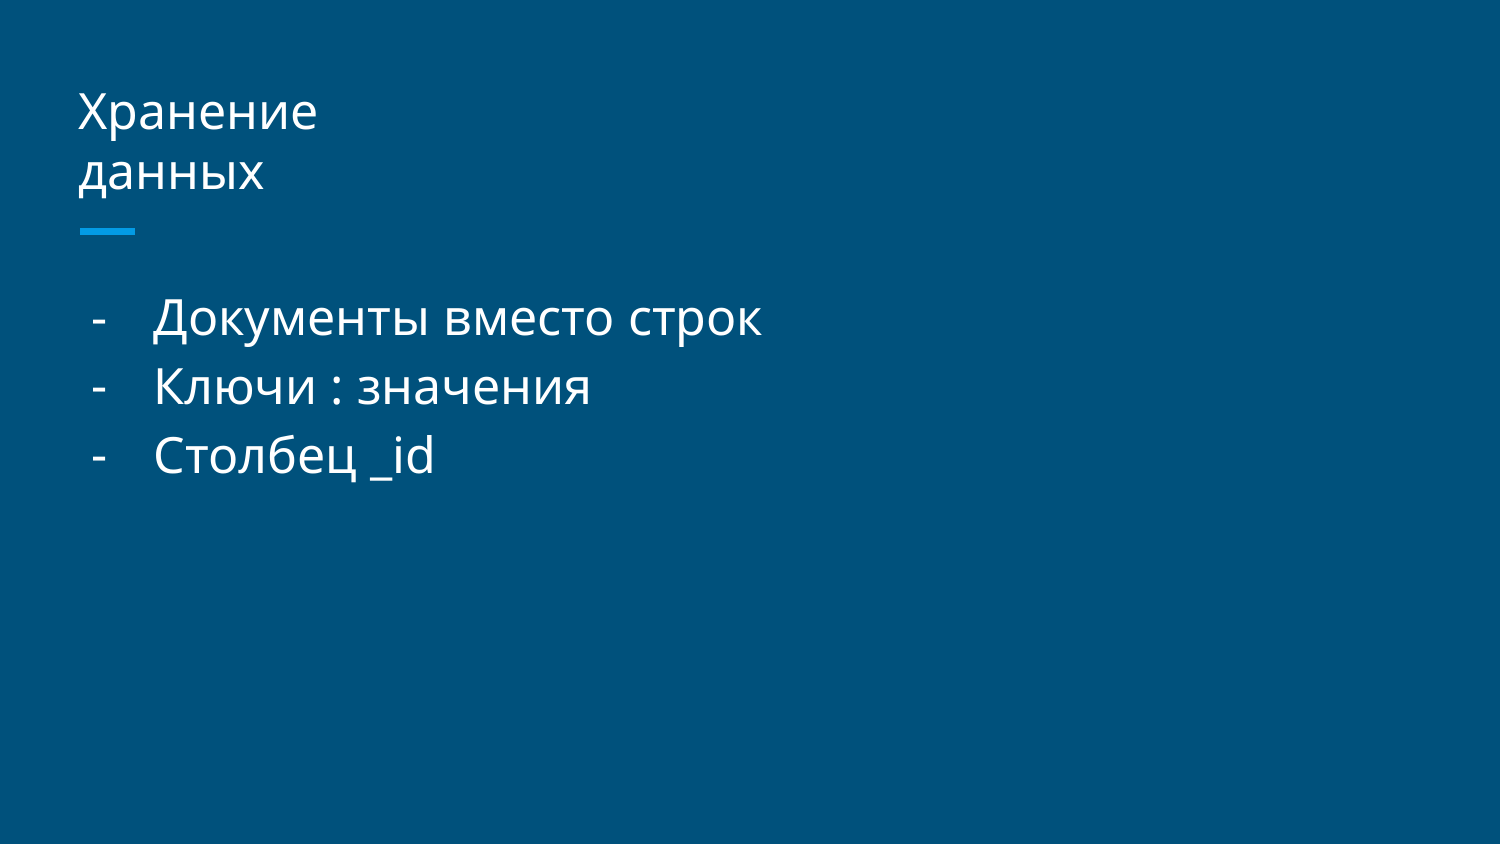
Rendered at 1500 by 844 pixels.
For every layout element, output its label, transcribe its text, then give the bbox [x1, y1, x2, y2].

title Хранение данных [63, 91, 525, 216]
list Документы вместо строк Ключи : значения Столбец _id [63, 261, 958, 702]
